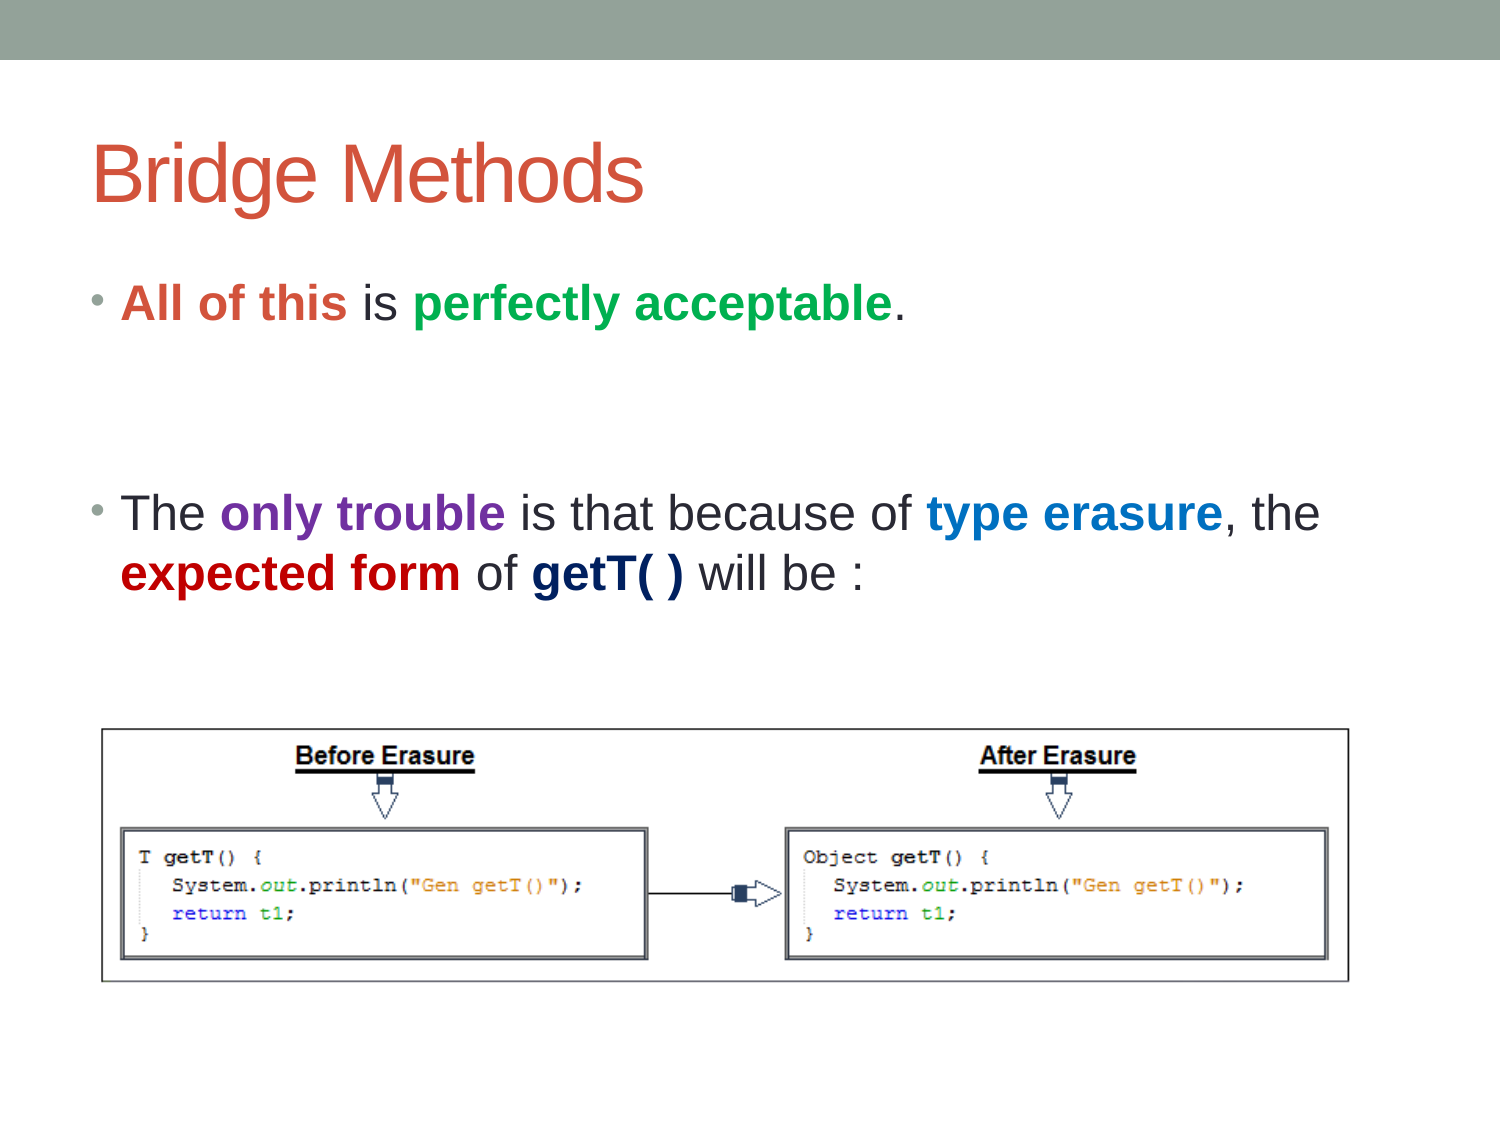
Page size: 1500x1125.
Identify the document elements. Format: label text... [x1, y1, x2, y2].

title Bridge Methods [75, 87, 1425, 250]
list All of this is perfectly acceptable. The only trouble is that because of type erasure, the expected form of getT( ) will be : [75, 262, 1425, 1063]
picture [100, 727, 1351, 998]
